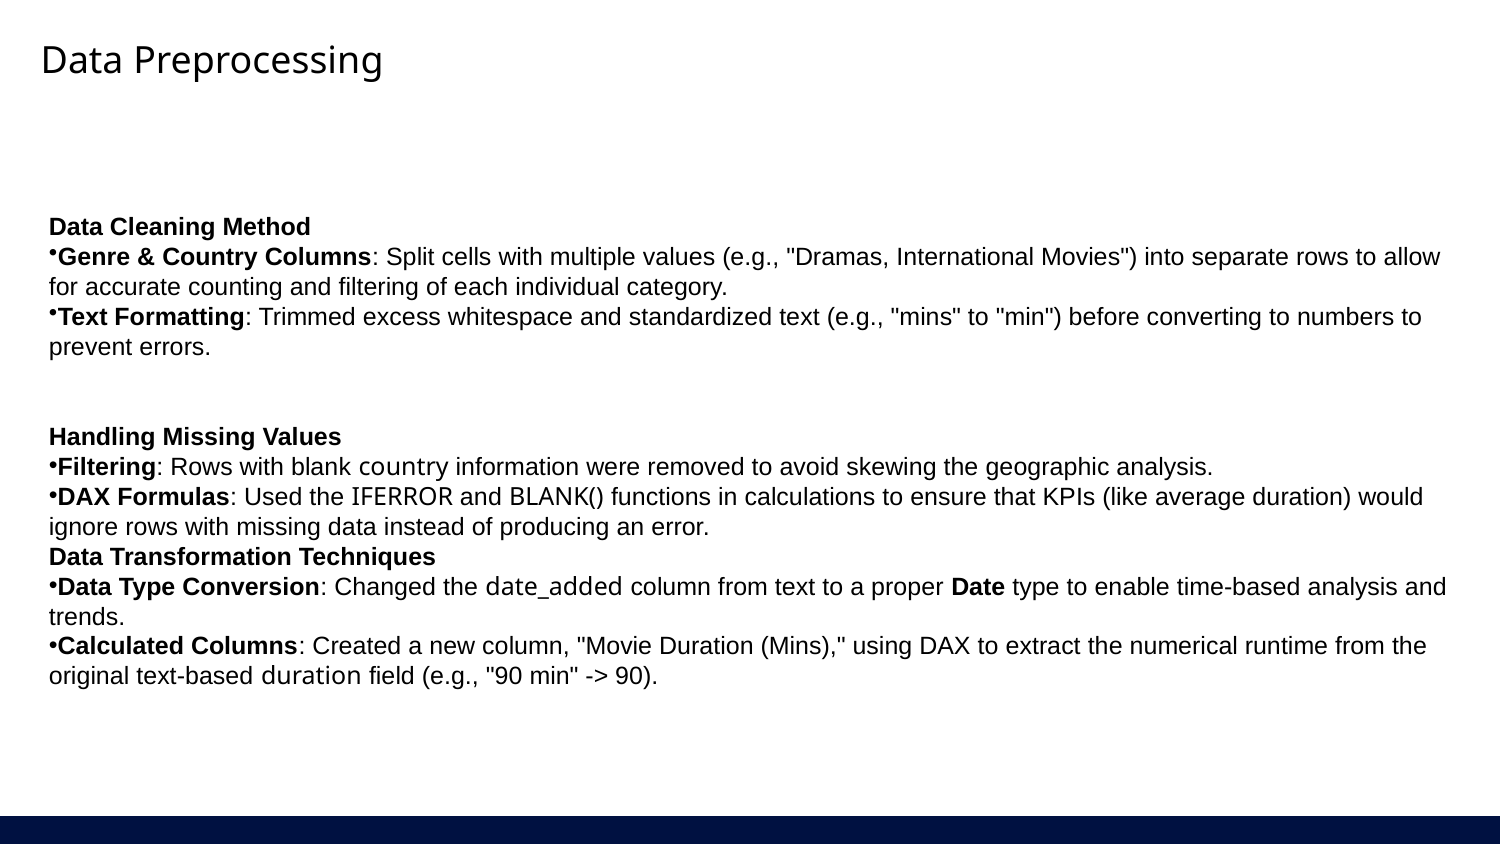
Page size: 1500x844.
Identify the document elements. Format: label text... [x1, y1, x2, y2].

text_box Data Preprocessing [25, 20, 459, 99]
text_box [0, 816, 1500, 844]
text_box Data Cleaning Method Genre & Country Columns: Split cells with multiple values (e.g., "Dramas, International Movies") into separate rows to allow for accurate counting and filtering of each individual category. Text Formatting: Trimmed excess whitespace and standardized text (e.g., "mins" to "min") before converting to numbers to prevent errors. Handling Missing Values Filtering: Rows with blank country information were removed to avoid skewing the geographic analysis. DAX Formulas: Used the IFERROR and BLANK() functions in calculations to ensure that KPIs (like average duration) would ignore rows with missing data instead of producing an error. Data Transformation Techniques Data Type Conversion: Changed the date_added column from text to a proper Date type to enable time-based analysis and trends. Calculated Columns: Created a new column, "Movie Duration (Mins)," using DAX to extract the numerical runtime from the original text-based duration field (e.g., "90 min" -> 90). [34, 203, 1487, 728]
